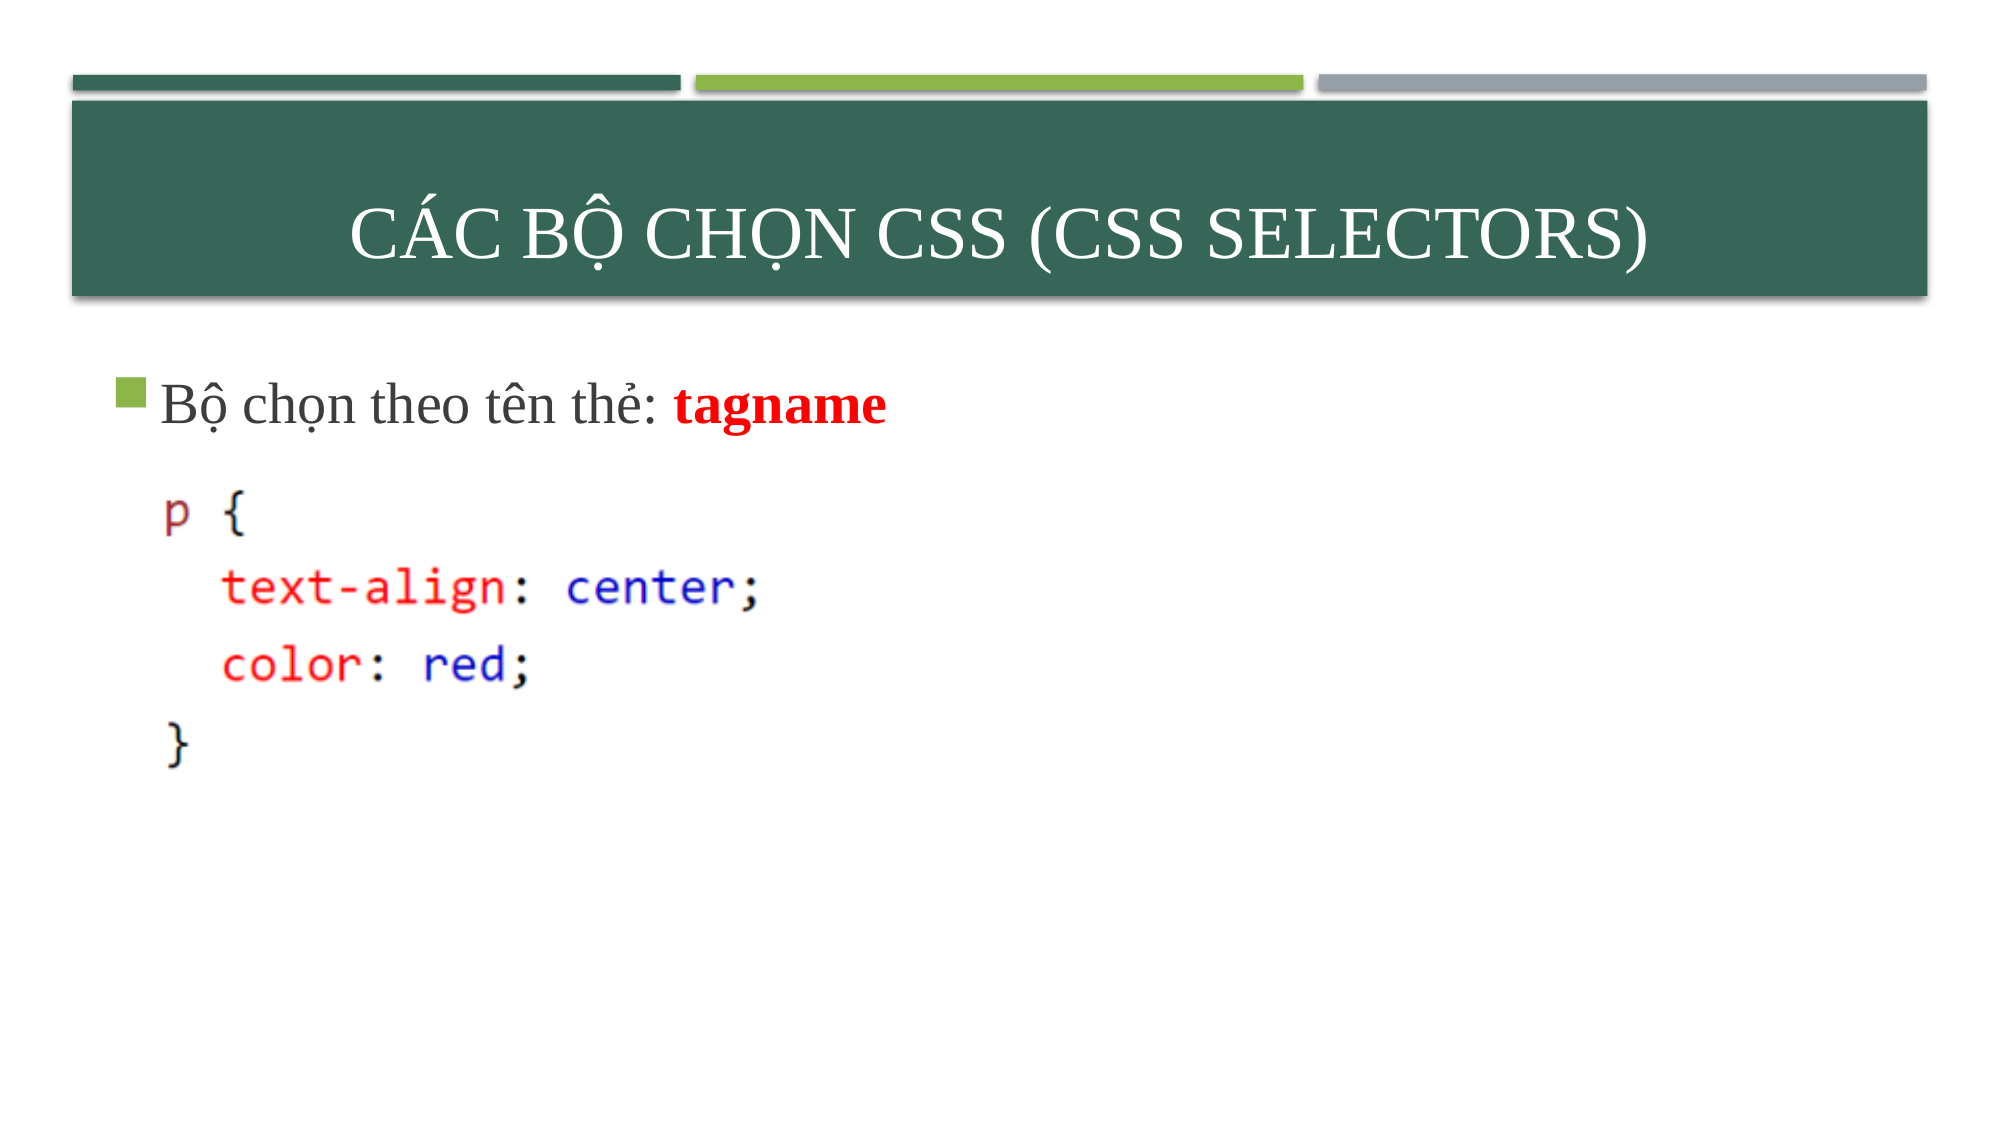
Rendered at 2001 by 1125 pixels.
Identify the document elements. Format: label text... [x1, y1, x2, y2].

list Bộ chọn theo tên thẻ: tagname [95, 357, 1905, 1068]
picture [139, 470, 798, 794]
title Các bộ chọn css (Css selectors) [95, 115, 1905, 282]
